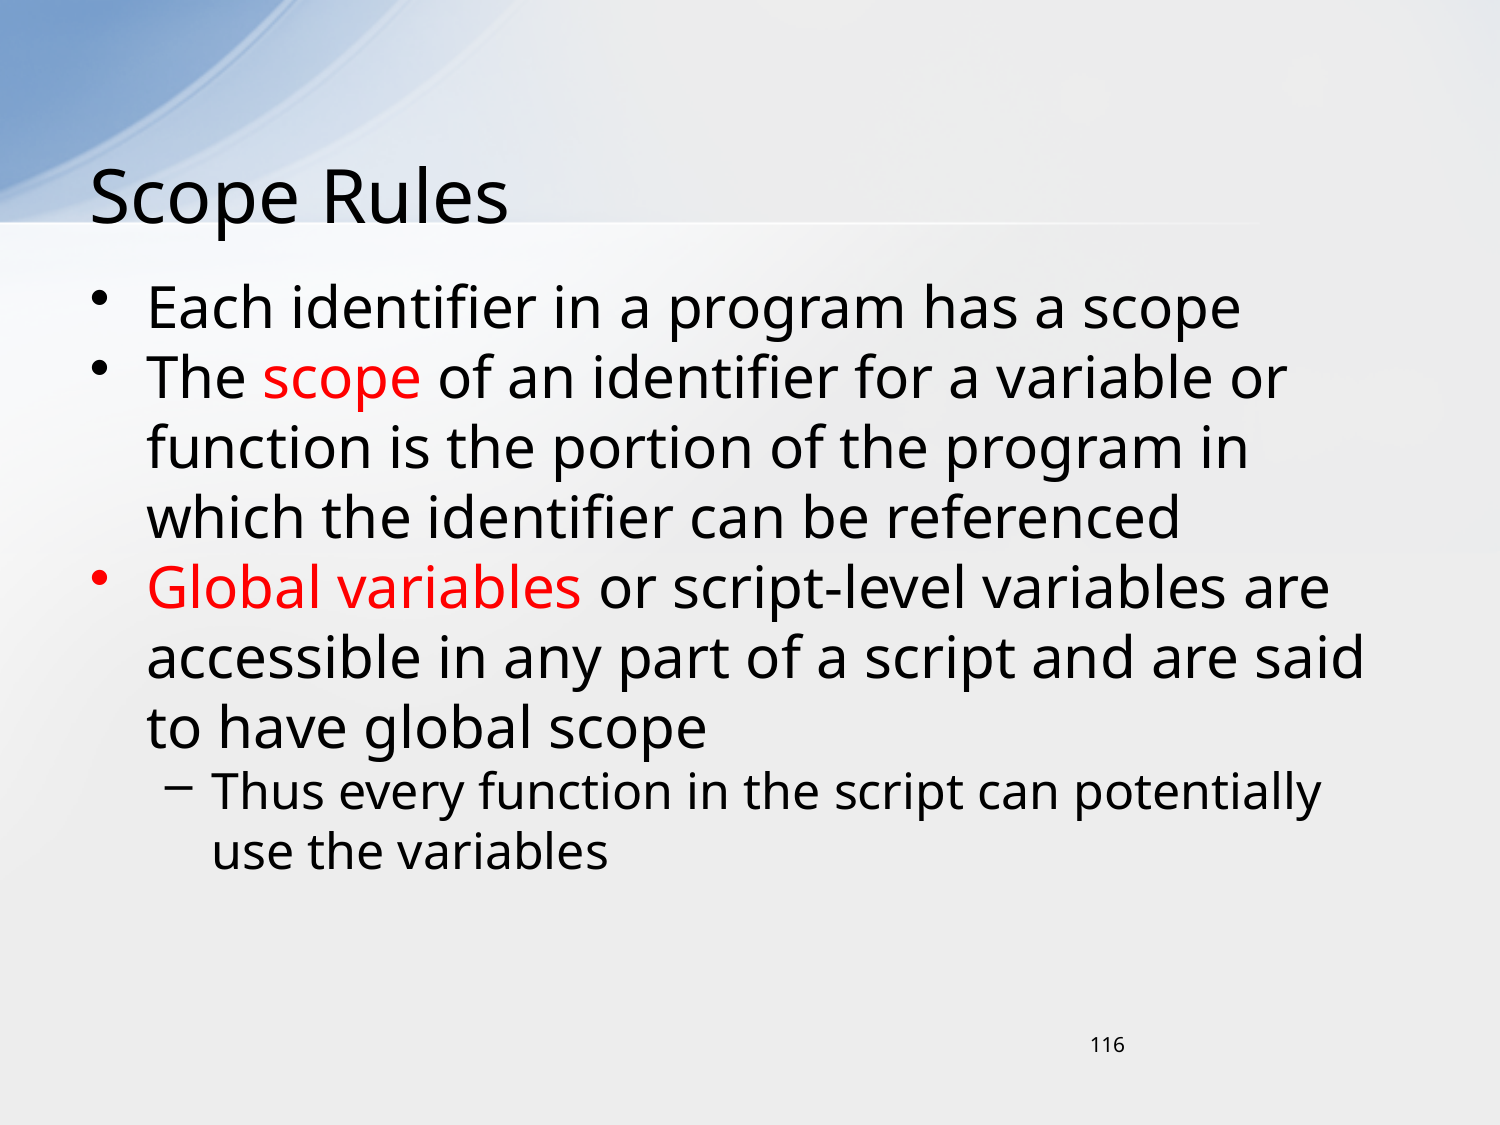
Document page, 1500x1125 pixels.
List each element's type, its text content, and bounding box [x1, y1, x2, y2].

title Scope Rules [75, 58, 1425, 247]
picture [0, 0, 1500, 1125]
slide_number 116 [1074, 1024, 1425, 1103]
list Each identifier in a program has a scope The scope of an identifier for a variable or function is the portion of the program in which the identifier can be referenced Global variables or script-level variables are accessible in any part of a script and are said to have global scope Thus every function in the script can potentially use the variables [75, 262, 1425, 1005]
